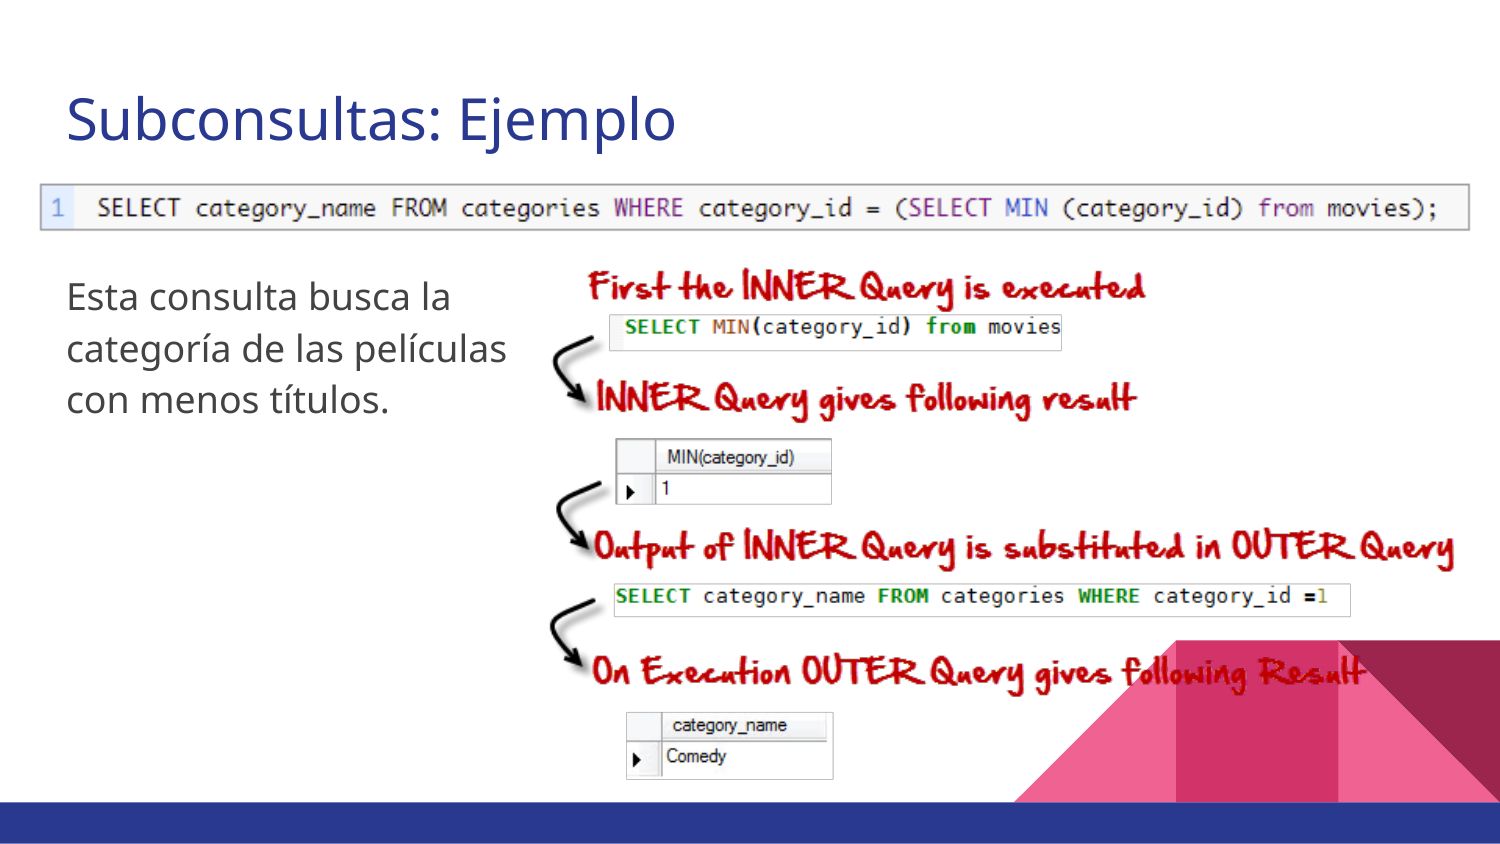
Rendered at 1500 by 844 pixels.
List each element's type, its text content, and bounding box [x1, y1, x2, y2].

list Esta consulta busca la categoría de las películas con menos títulos. [51, 260, 536, 715]
picture [26, 166, 1490, 797]
title Subconsultas: Ejemplo [51, 67, 1449, 165]
